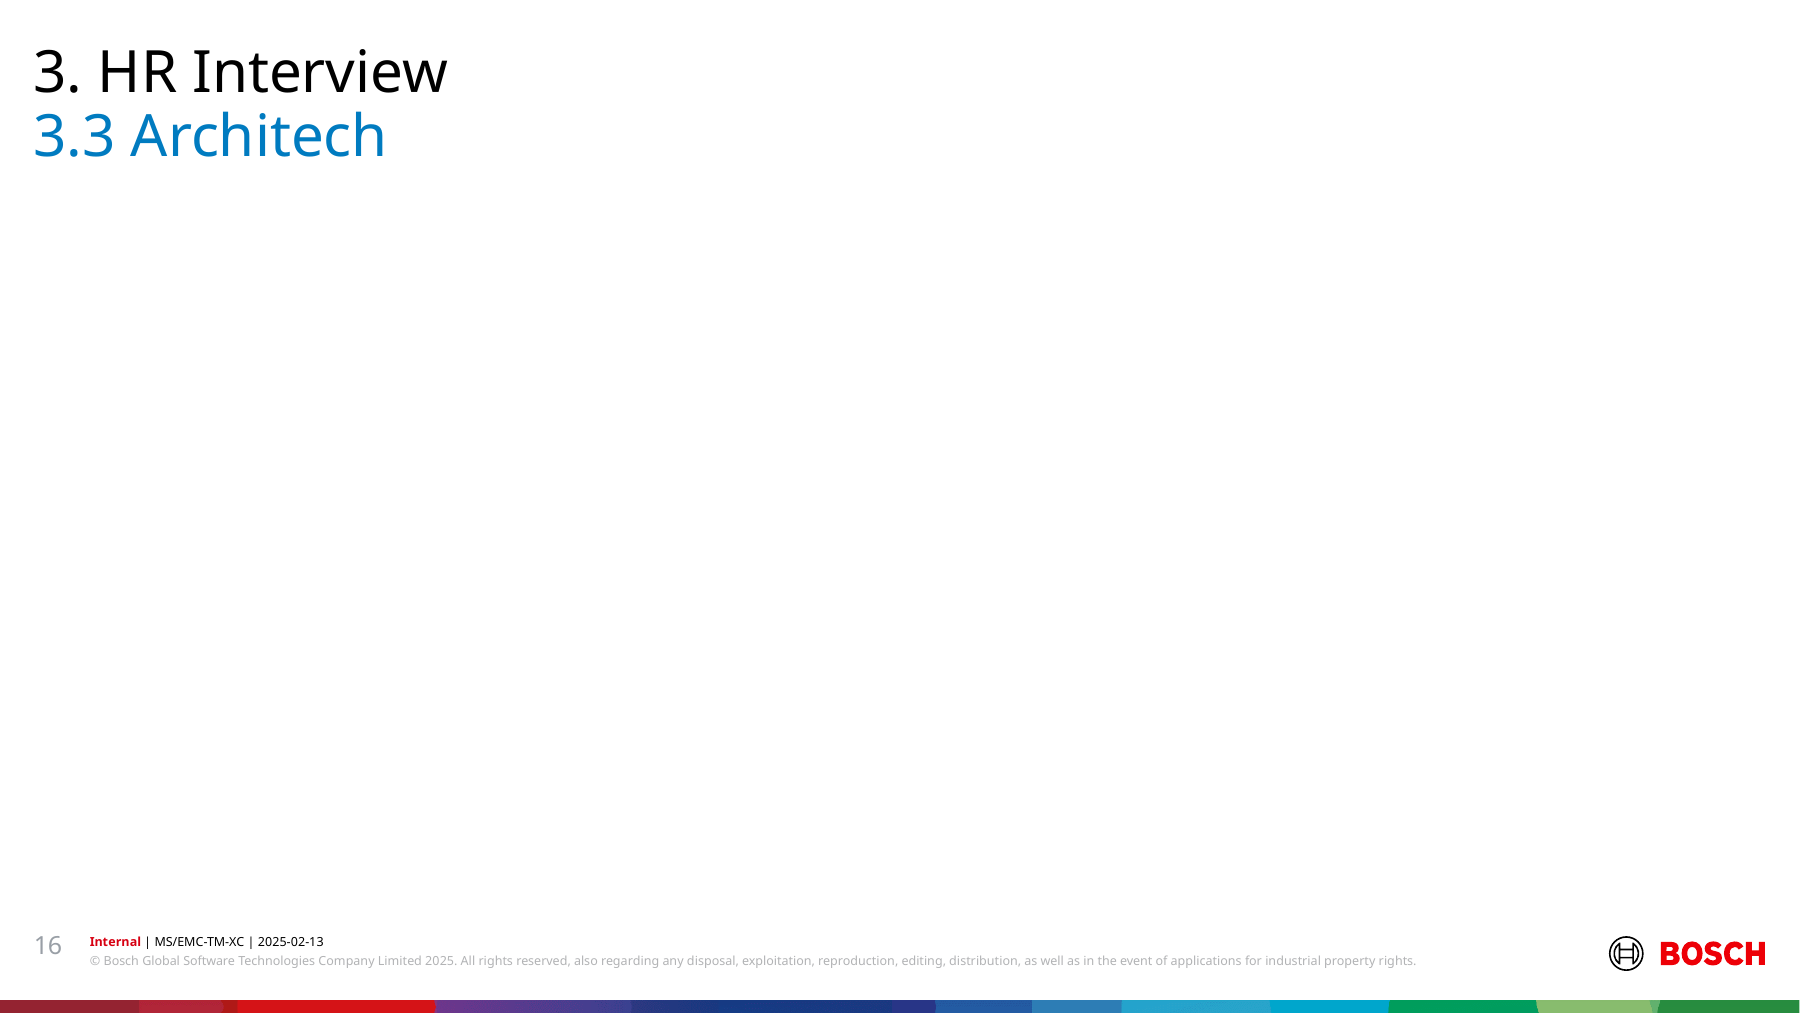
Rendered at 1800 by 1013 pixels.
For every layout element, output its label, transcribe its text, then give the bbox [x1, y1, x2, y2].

picture [1388, 1000, 1800, 1013]
list 3. HR Interview [33, 42, 1766, 107]
slide_number 16 [33, 929, 81, 997]
picture [0, 1000, 1270, 1013]
title 3.3 Architech [33, 107, 1766, 171]
